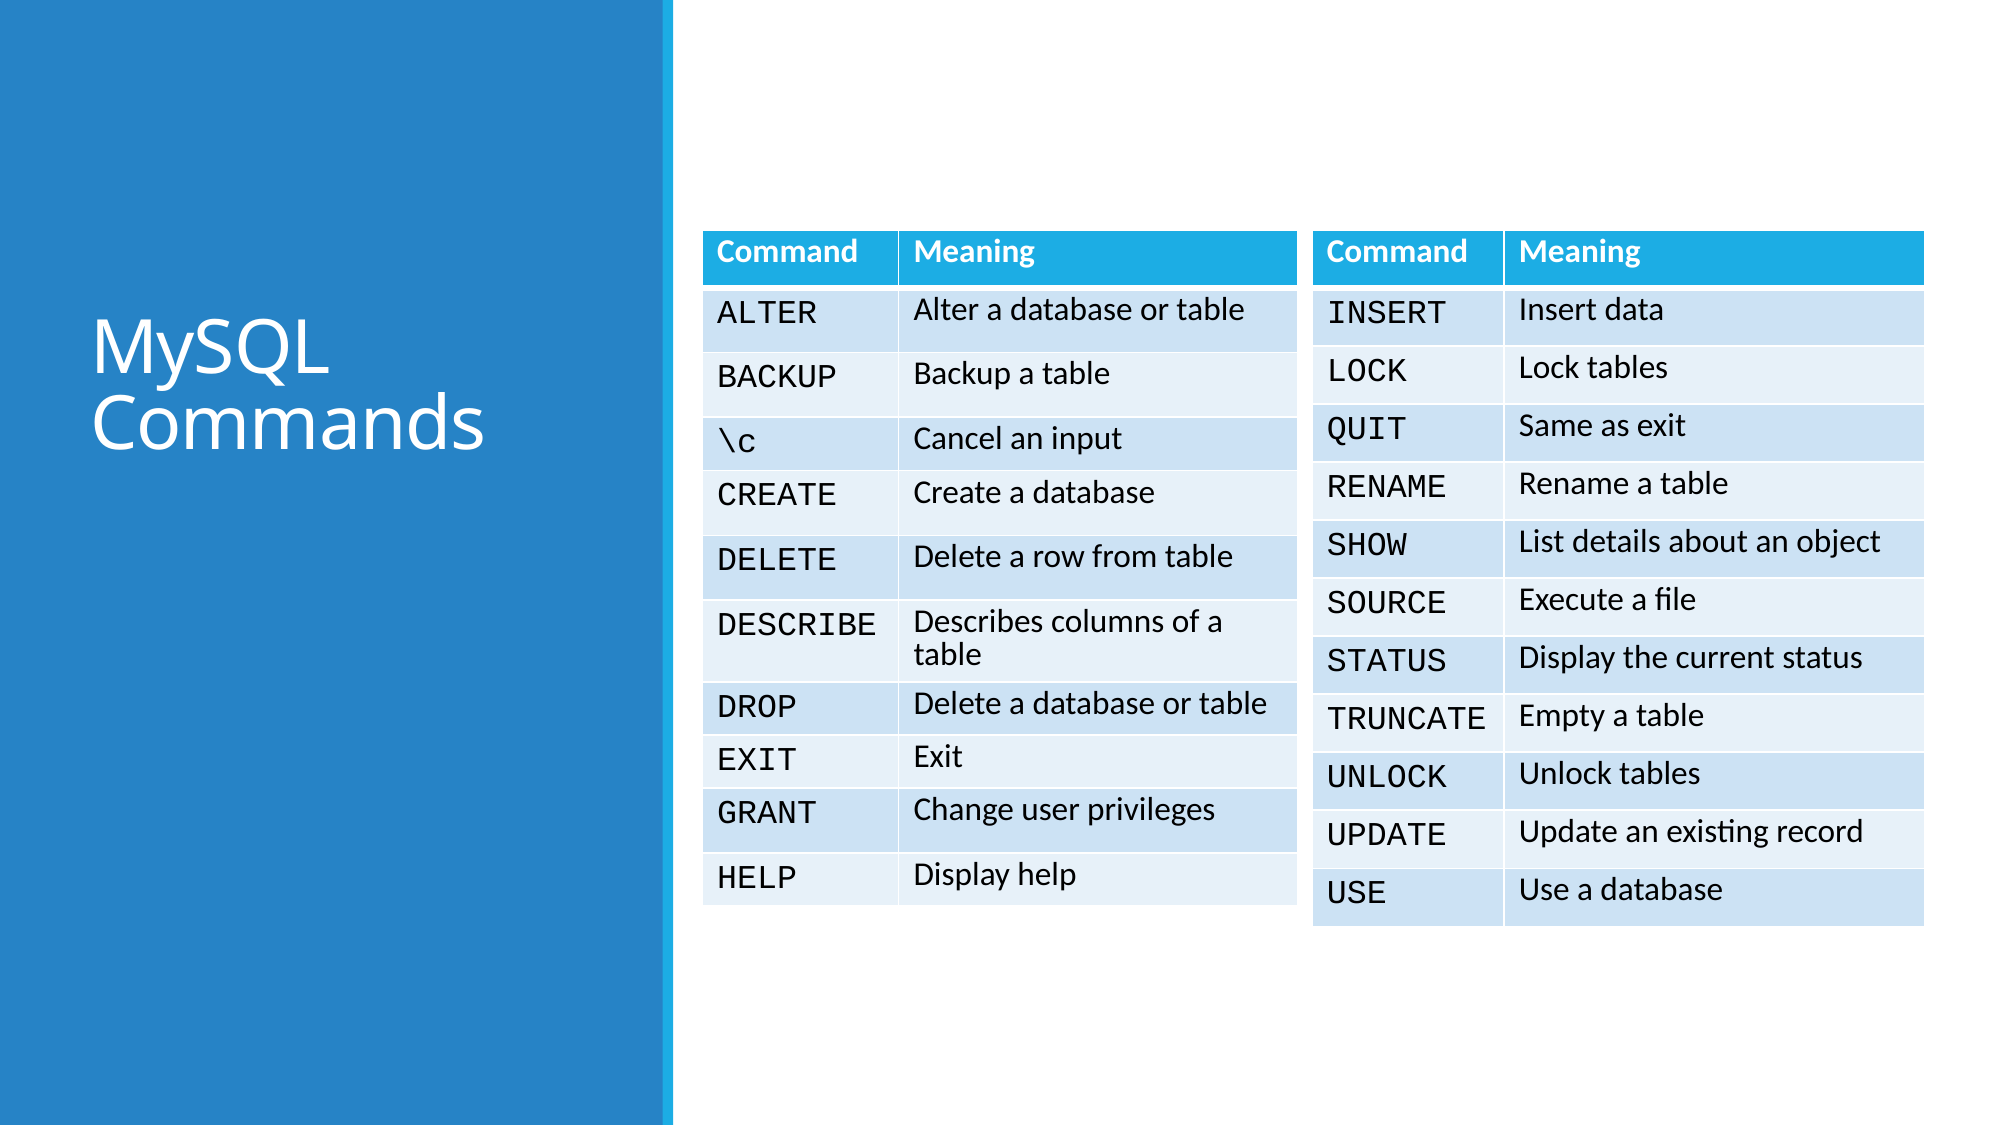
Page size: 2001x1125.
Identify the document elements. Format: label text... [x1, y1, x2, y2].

table_cell USE [1313, 869, 1503, 926]
table_cell Display the current status [1505, 637, 1924, 693]
table_cell TRUNCATE [1313, 695, 1503, 751]
table_cell \c [703, 418, 898, 470]
table_cell Display help [899, 854, 1297, 905]
table_cell Update an existing record [1505, 811, 1924, 868]
table_cell DELETE [703, 536, 898, 599]
table_cell UNLOCK [1313, 753, 1503, 809]
table_cell Rename a table [1505, 463, 1924, 519]
table_cell EXIT [703, 736, 898, 787]
table_cell BACKUP [703, 353, 898, 416]
table_cell Insert data [1505, 291, 1924, 345]
table_header Meaning [899, 231, 1297, 285]
table_cell Delete a row from table [899, 536, 1297, 599]
table_cell List details about an object [1505, 521, 1924, 577]
table_cell SOURCE [1313, 579, 1503, 635]
table_cell UPDATE [1313, 811, 1503, 868]
table_cell Delete a database or table [899, 683, 1297, 734]
table_cell RENAME [1313, 463, 1503, 519]
table_cell CREATE [703, 471, 898, 535]
table_cell GRANT [703, 789, 898, 852]
table_cell Cancel an input [899, 418, 1297, 470]
table_cell Exit [899, 736, 1297, 787]
table_cell Lock tables [1505, 347, 1924, 403]
table_cell STATUS [1313, 637, 1503, 693]
table_header Command [1313, 231, 1503, 285]
table_cell Alter a database or table [899, 291, 1297, 352]
table_cell DESCRIBE [703, 601, 898, 681]
table_cell DROP [703, 683, 898, 734]
table_cell Create a database [899, 471, 1297, 535]
table_cell QUIT [1313, 405, 1503, 461]
table_cell Unlock tables [1505, 753, 1924, 809]
table_cell Empty a table [1505, 695, 1924, 751]
table_cell LOCK [1313, 347, 1503, 403]
table_cell HELP [703, 854, 898, 905]
table_header Meaning [1505, 231, 1924, 285]
table_header Command [703, 231, 898, 285]
table_cell Describes columns of a table [899, 601, 1297, 681]
table_cell Change user privileges [899, 789, 1297, 852]
table_cell Backup a table [899, 353, 1297, 416]
table_cell Same as exit [1505, 405, 1924, 461]
table_cell INSERT [1313, 291, 1503, 345]
table_cell Use a database [1505, 869, 1924, 926]
table_cell ALTER [703, 291, 898, 352]
table_cell Execute a file [1505, 579, 1924, 635]
table_cell SHOW [1313, 521, 1503, 577]
title MySQL Commands [75, 97, 600, 473]
